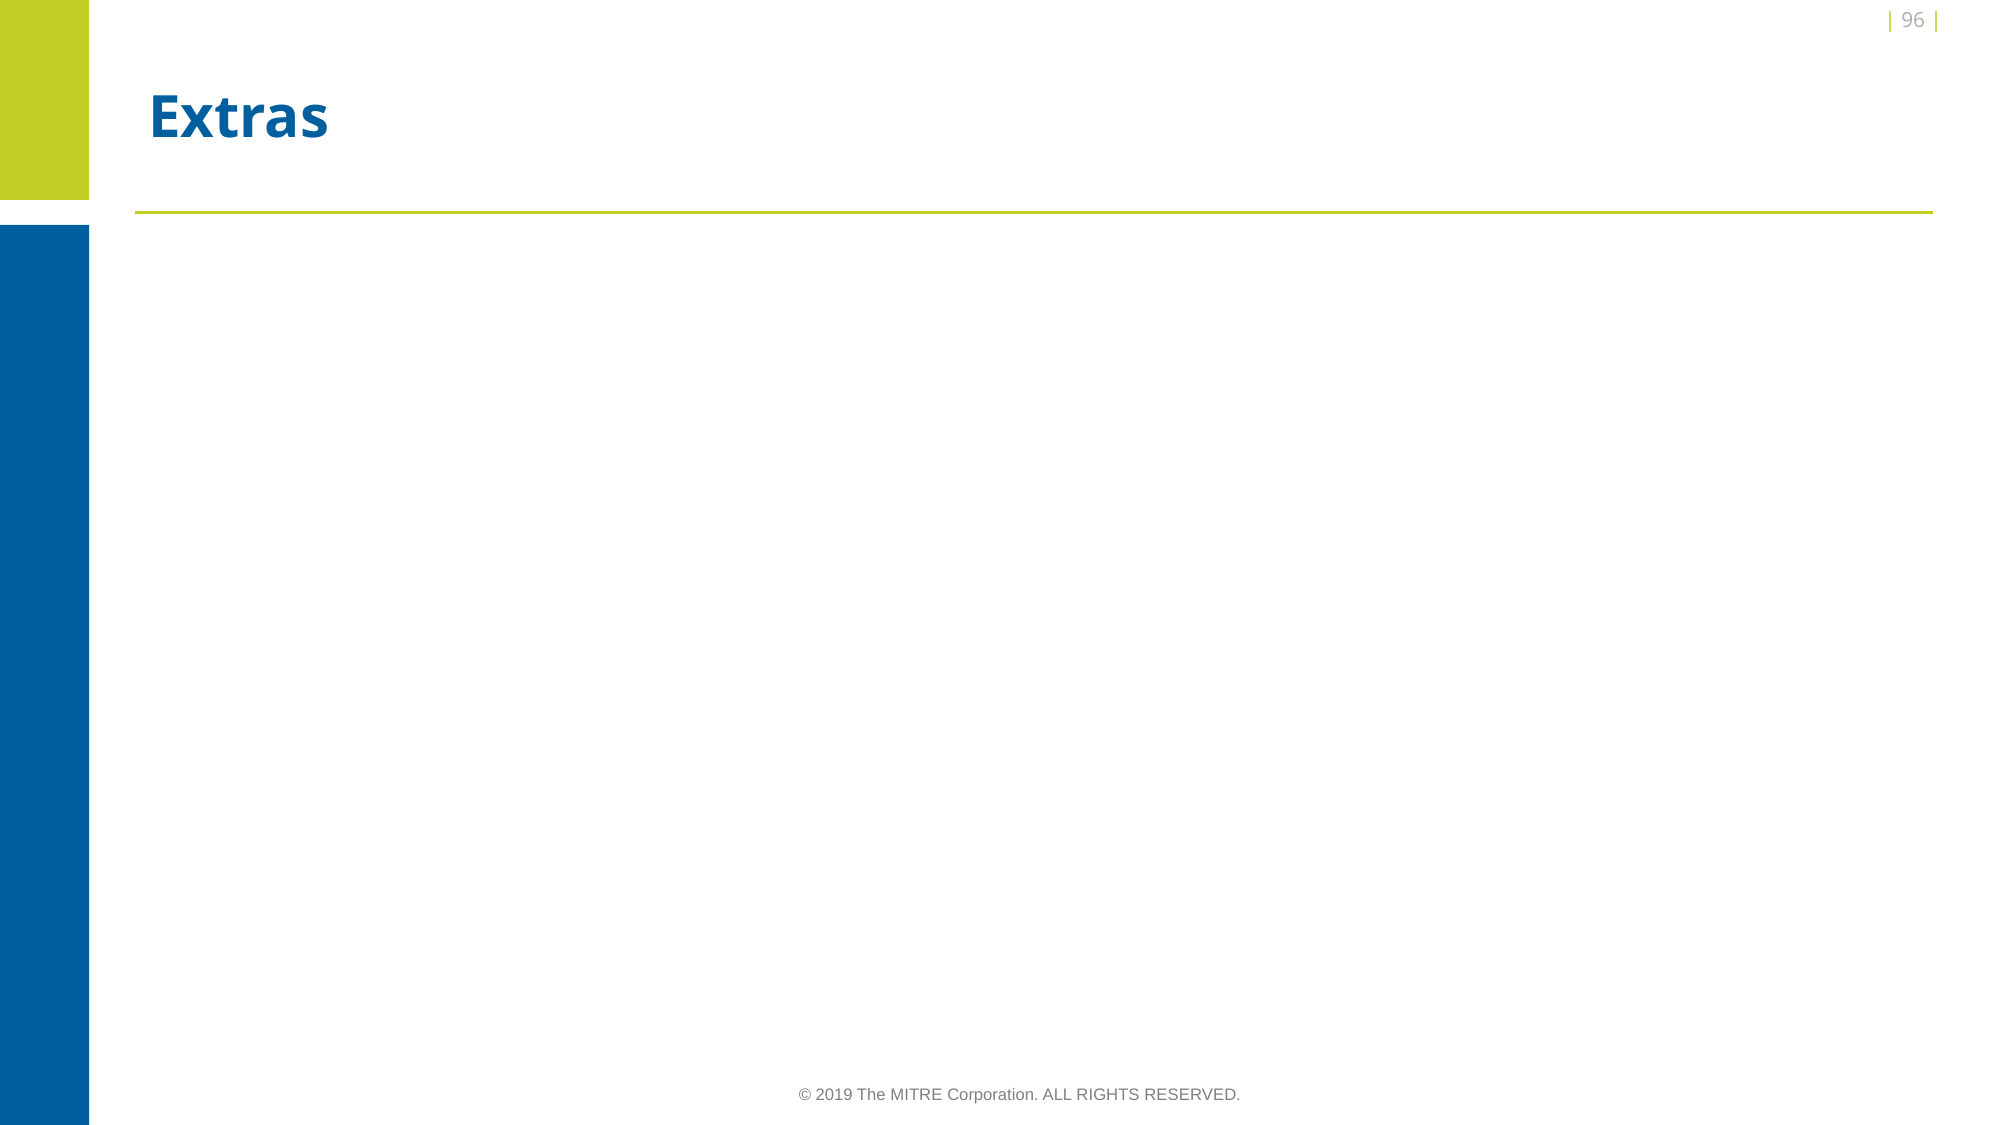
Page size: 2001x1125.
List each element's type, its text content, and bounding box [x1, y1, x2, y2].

title Extras [133, 45, 1934, 188]
slide_number | 96 | [1848, 12, 1957, 43]
